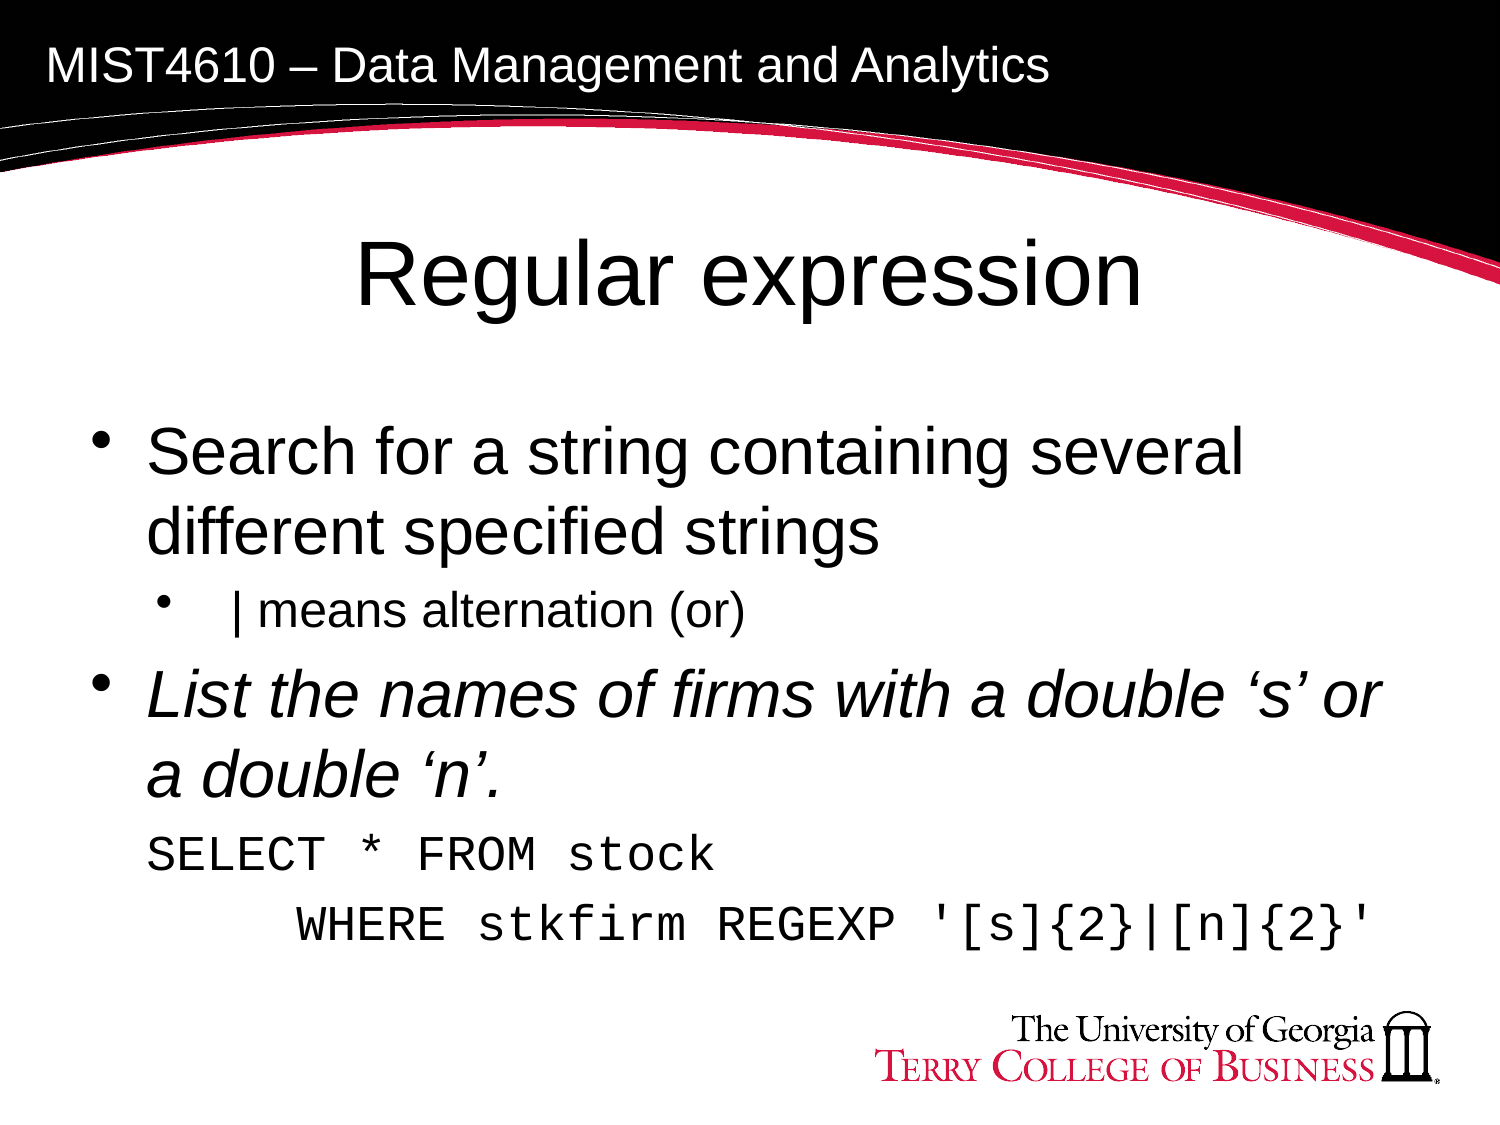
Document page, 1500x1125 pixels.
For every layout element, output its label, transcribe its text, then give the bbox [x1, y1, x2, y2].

picture [0, 0, 1500, 286]
title Regular expression [75, 174, 1425, 363]
list Search for a string containing several different specified strings | means alternation (or) List the names of firms with a double ‘s’ or a double ‘n’. SELECT * FROM stock WHERE stkfirm REGEXP '[s]{2}|[n]{2}' [75, 399, 1425, 1005]
picture [875, 1011, 1440, 1084]
